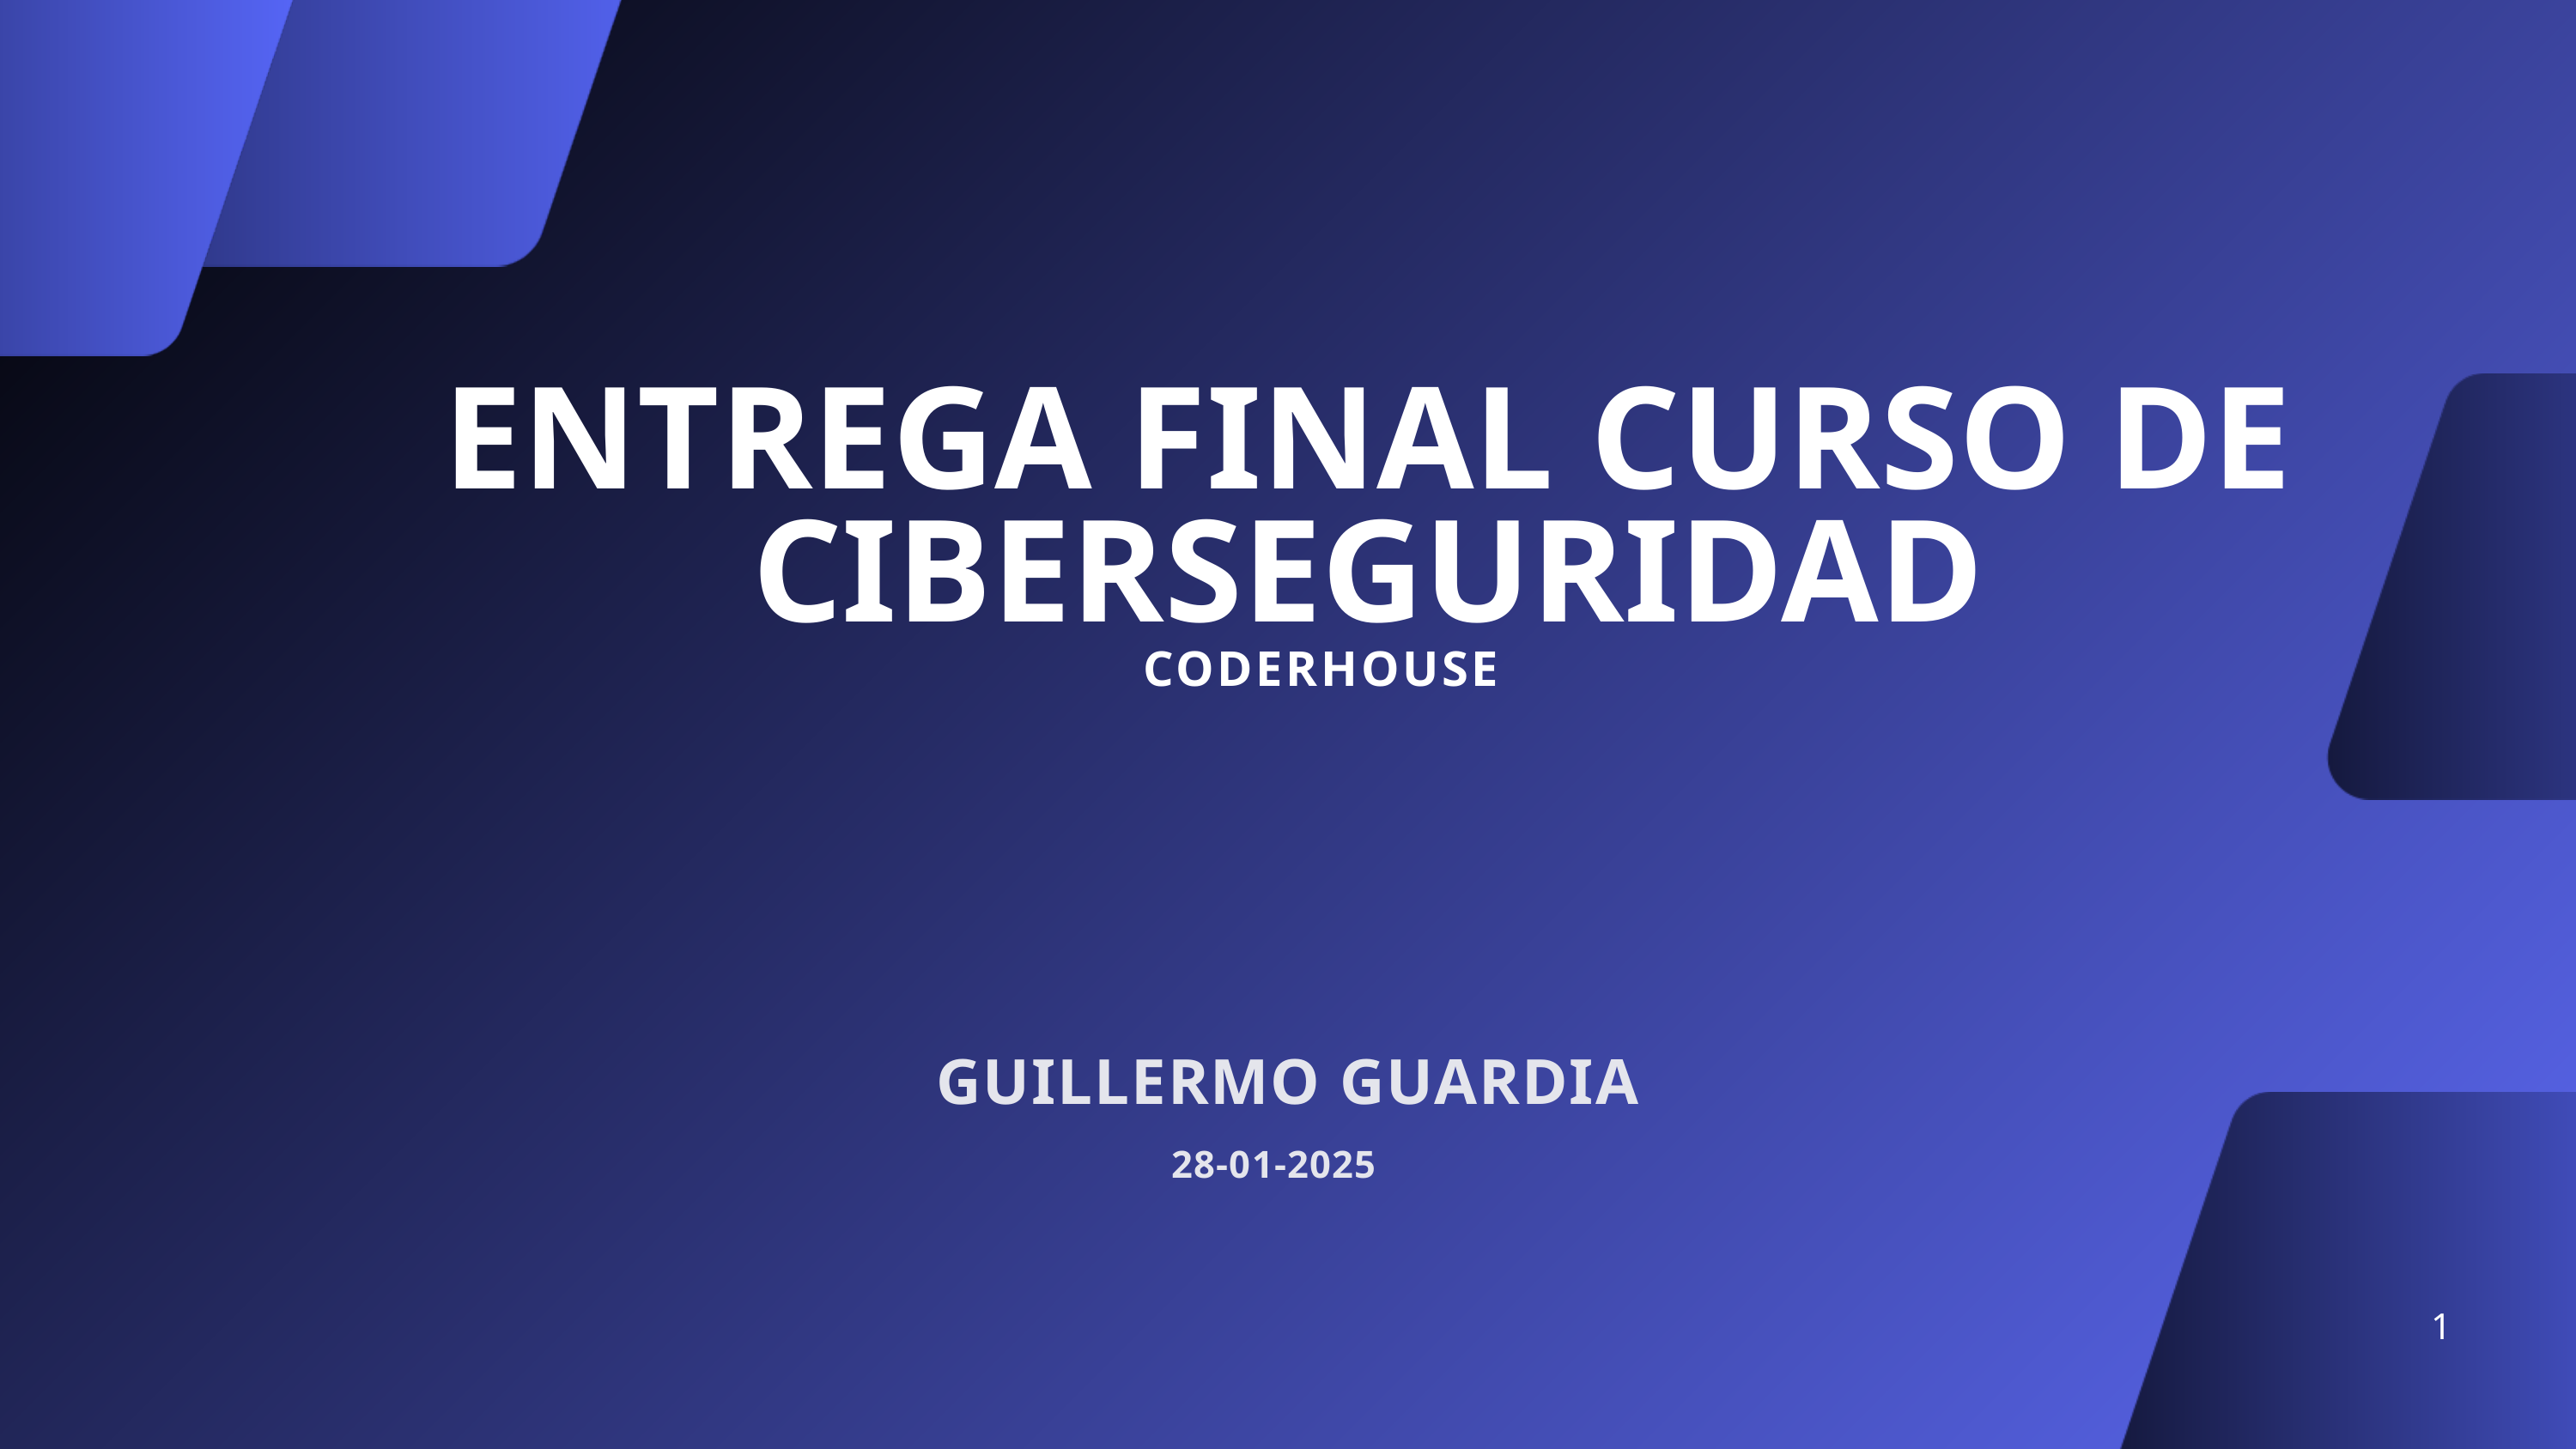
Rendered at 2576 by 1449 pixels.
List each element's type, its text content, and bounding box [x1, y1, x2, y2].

text_box 1 [2431, 1296, 2452, 1348]
text_box [307, 0, 690, 267]
text_box [2321, 373, 2576, 800]
text_box GUILLERMO GUARDIA [918, 1058, 1658, 1118]
text_box [0, 0, 307, 356]
text_box [2107, 1092, 2576, 1449]
text_box ENTREGA FINAL CURSO DE CIBERSEGURIDAD [226, 384, 2510, 651]
text_box CODERHOUSE [1143, 649, 1787, 697]
text_box 28-01-2025 [904, 1150, 1644, 1186]
